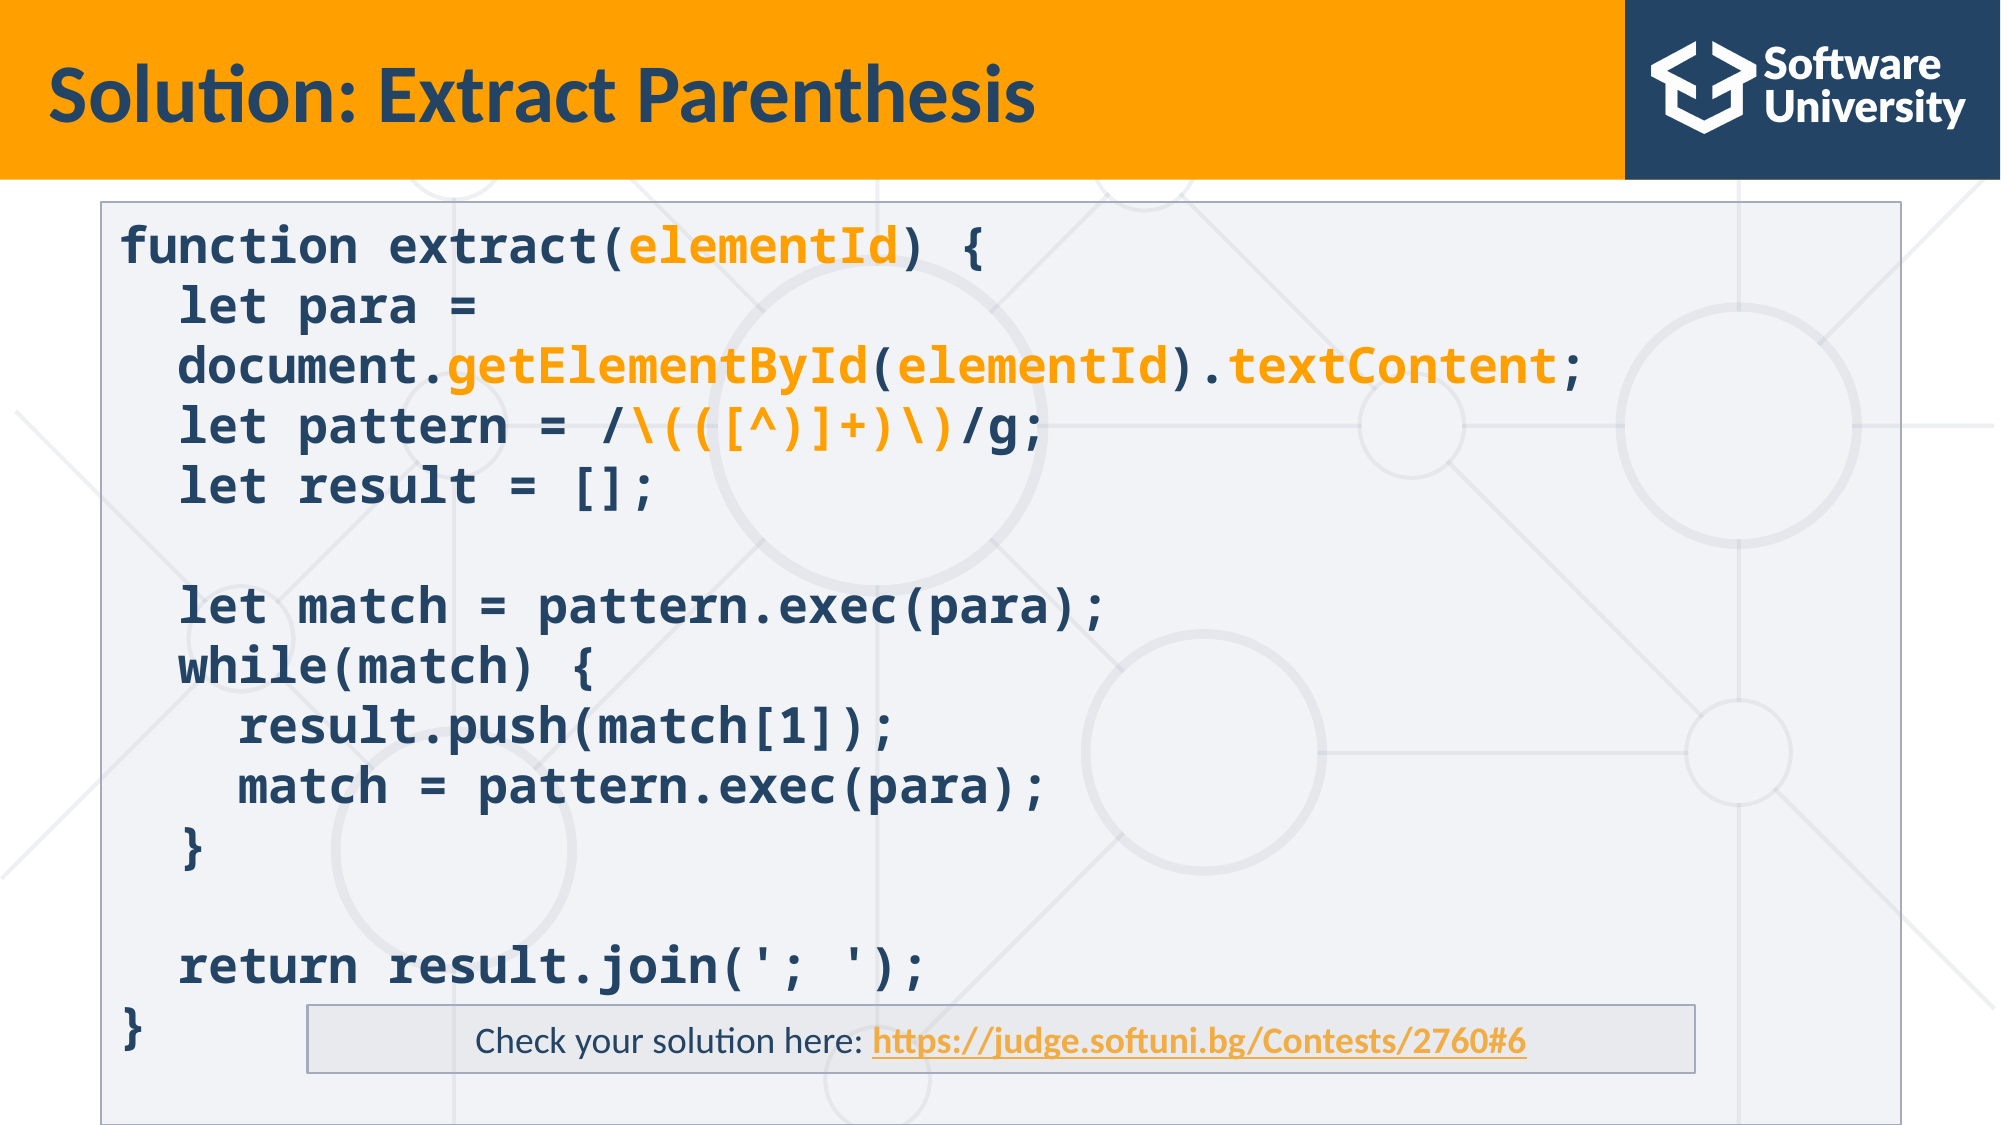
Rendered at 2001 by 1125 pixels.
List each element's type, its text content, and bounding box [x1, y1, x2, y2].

text_box function extract(elementId) { let para = document.getElementById(elementId).textContent; let pattern = /\(([^)]+)\)/g; let result = []; let match = pattern.exec(para); while(match) { result.push(match[1]); match = pattern.exec(para); } return result.join('; '); } [101, 201, 1902, 1125]
picture [1651, 41, 1966, 134]
text_box Check your solution here: https://judge.softuni.bg/Contests/2760#6 [307, 1004, 1695, 1074]
title Solution: Extract Parenthesis [31, 16, 1625, 162]
